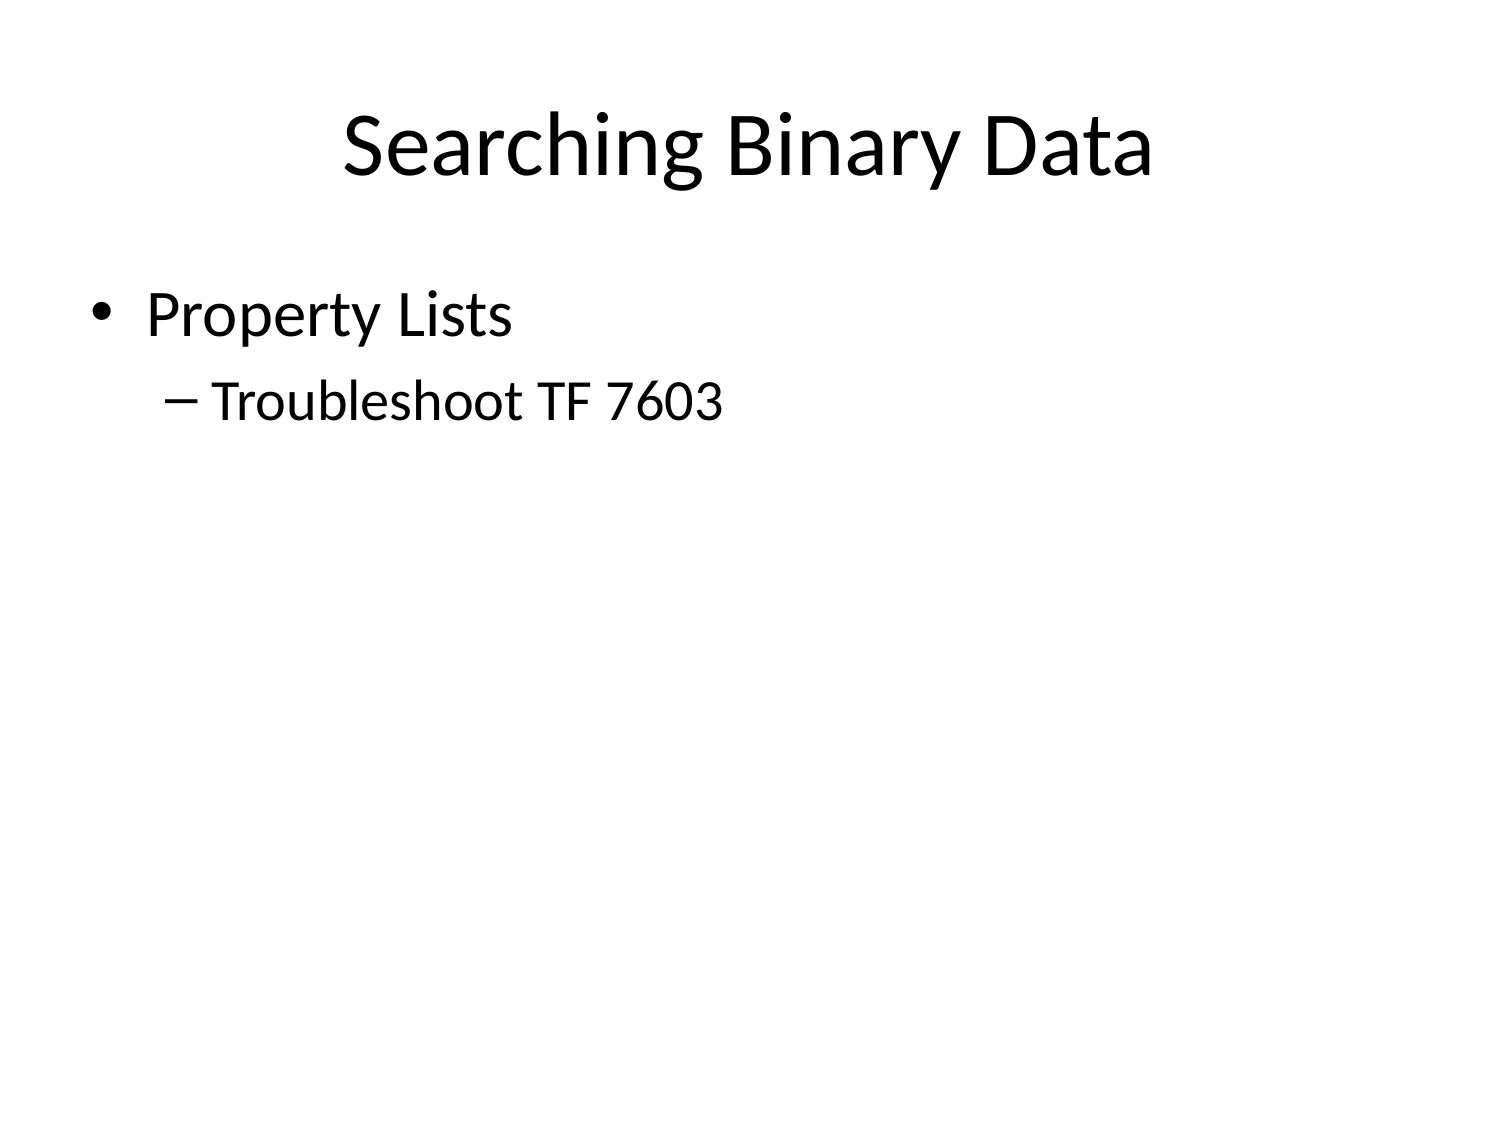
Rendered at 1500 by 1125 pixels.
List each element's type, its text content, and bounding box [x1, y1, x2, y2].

title Searching Binary Data [75, 45, 1425, 233]
list Property Lists Troubleshoot TF 7603 [75, 262, 1425, 1005]
